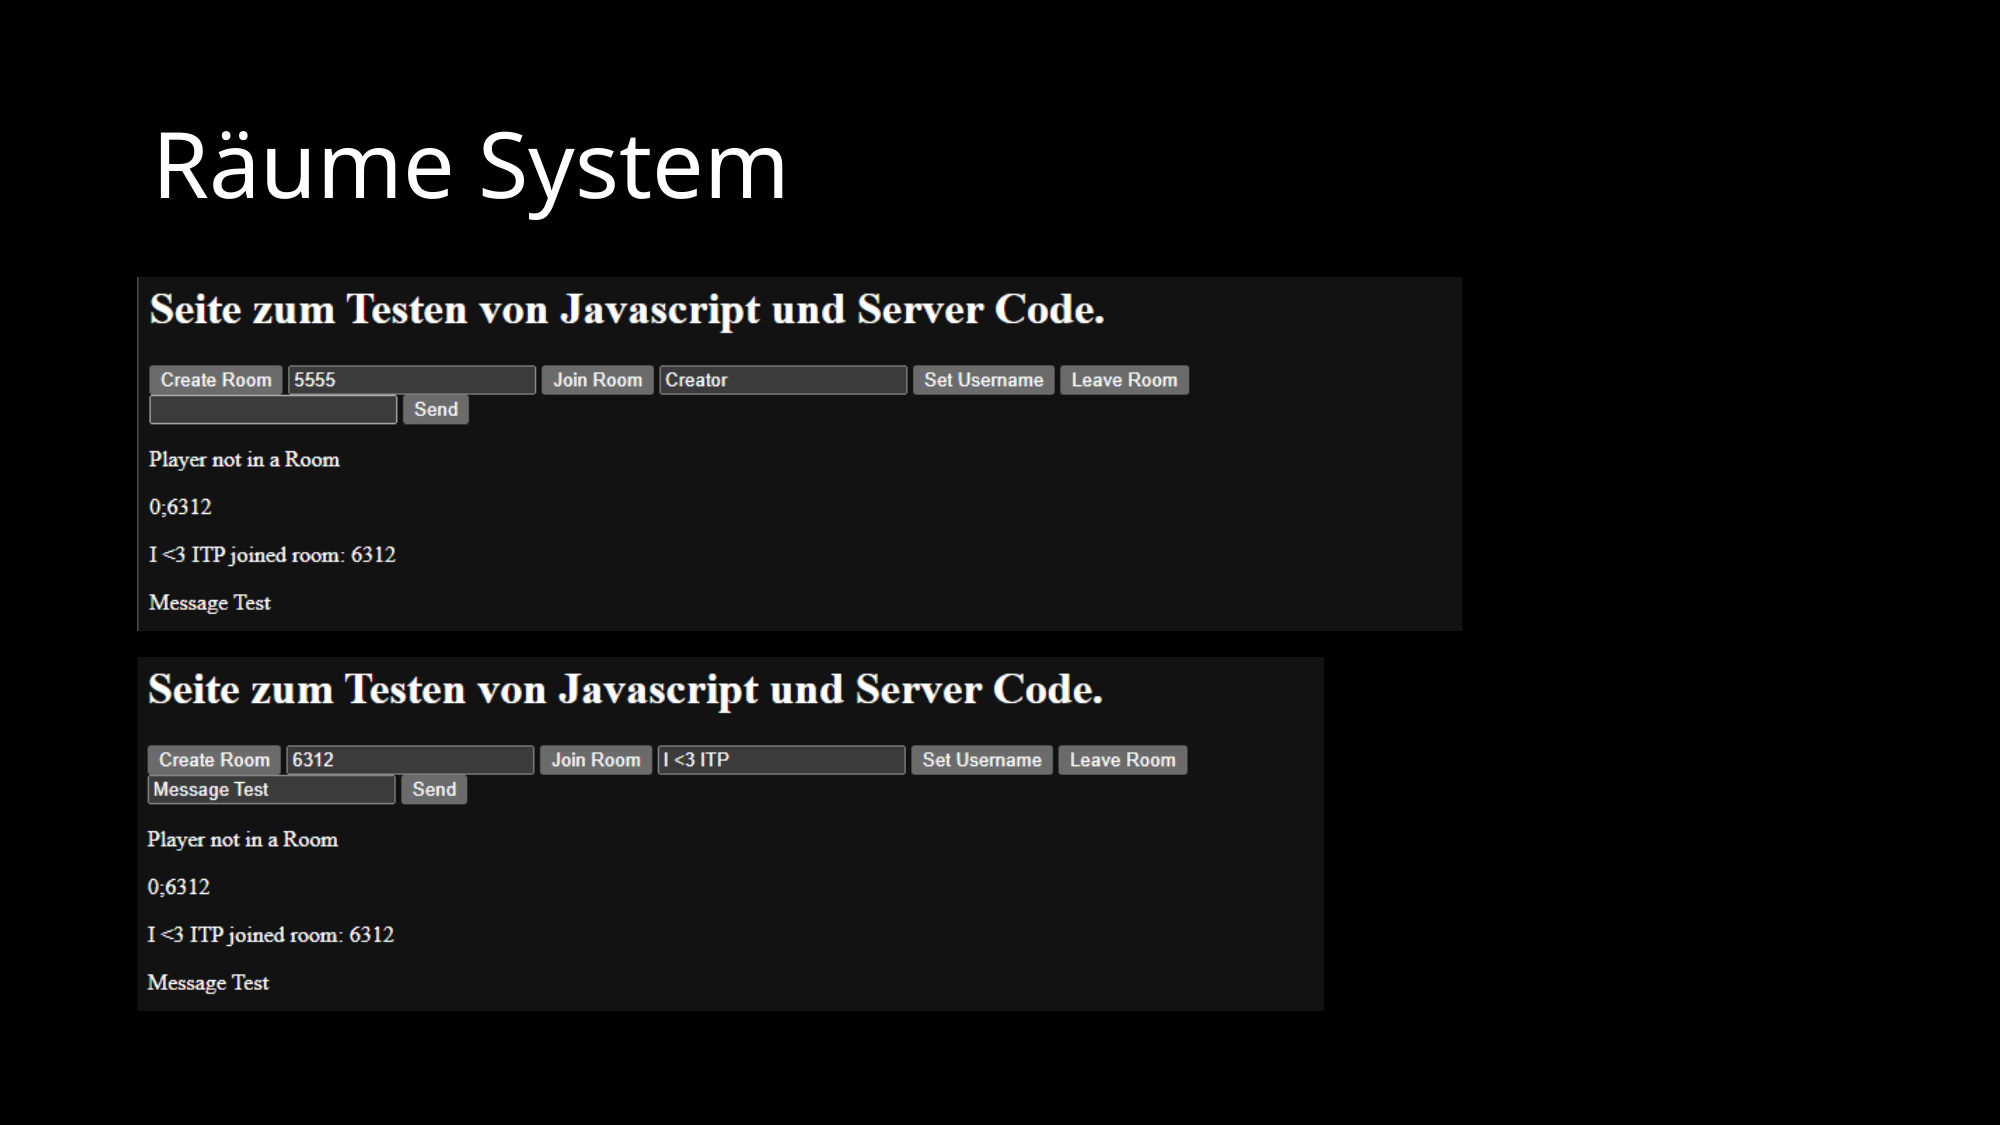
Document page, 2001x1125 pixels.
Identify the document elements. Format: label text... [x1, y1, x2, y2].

title Räume System [137, 59, 1863, 278]
picture [137, 277, 1463, 631]
picture [137, 657, 1325, 1011]
